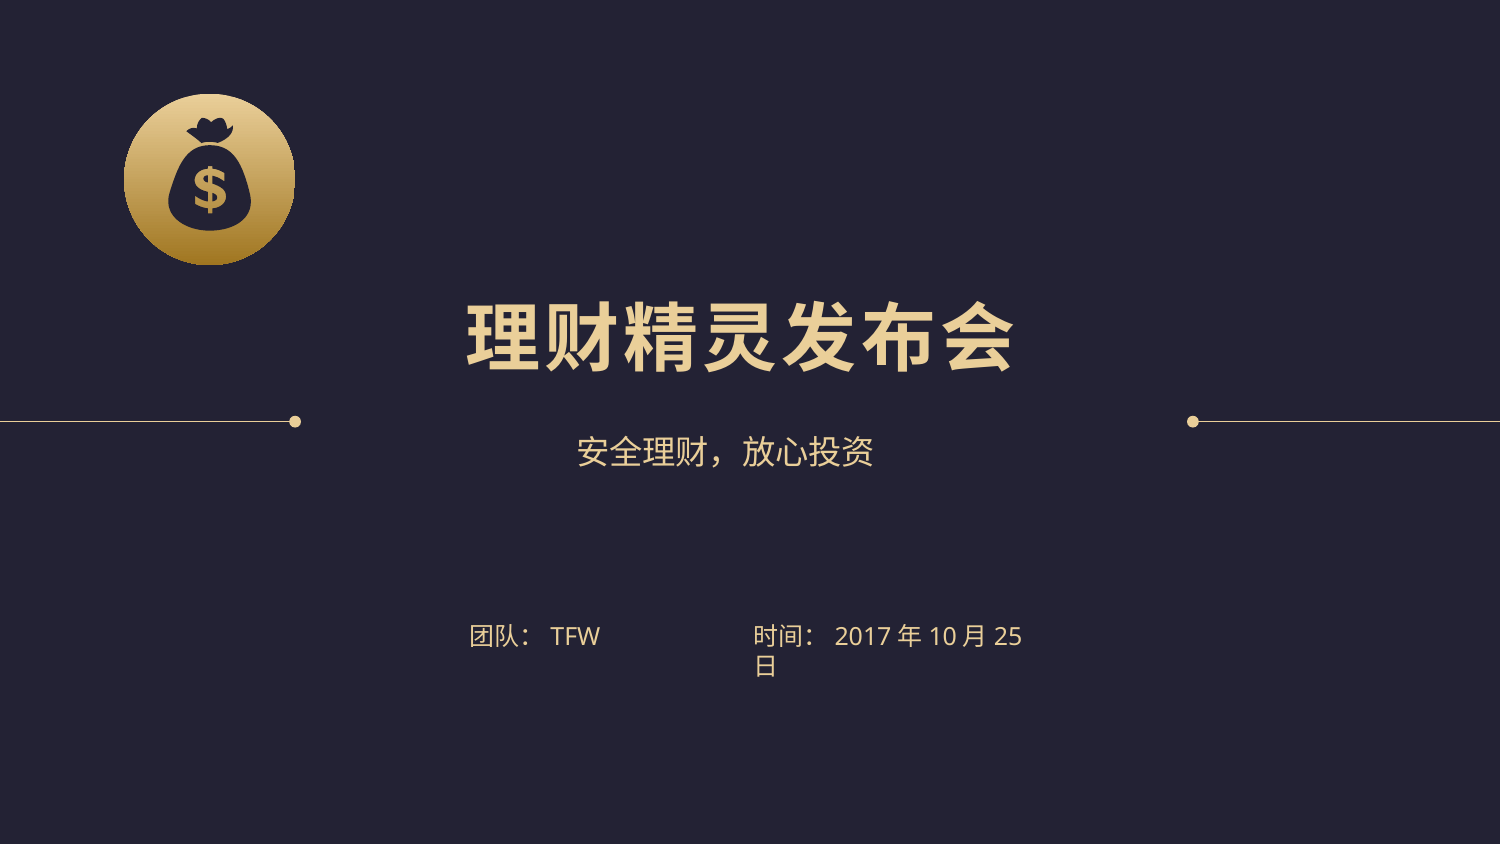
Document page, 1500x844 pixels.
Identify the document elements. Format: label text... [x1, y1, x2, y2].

text_box 理财精灵发布会 [281, 283, 1199, 388]
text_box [123, 93, 296, 266]
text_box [1186, 415, 1500, 428]
text_box 团队：TFW [454, 612, 698, 658]
text_box 安全理财，放心投资 [336, 415, 1115, 495]
text_box 时间：2017年10月25日 [738, 612, 1045, 688]
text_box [0, 415, 302, 428]
